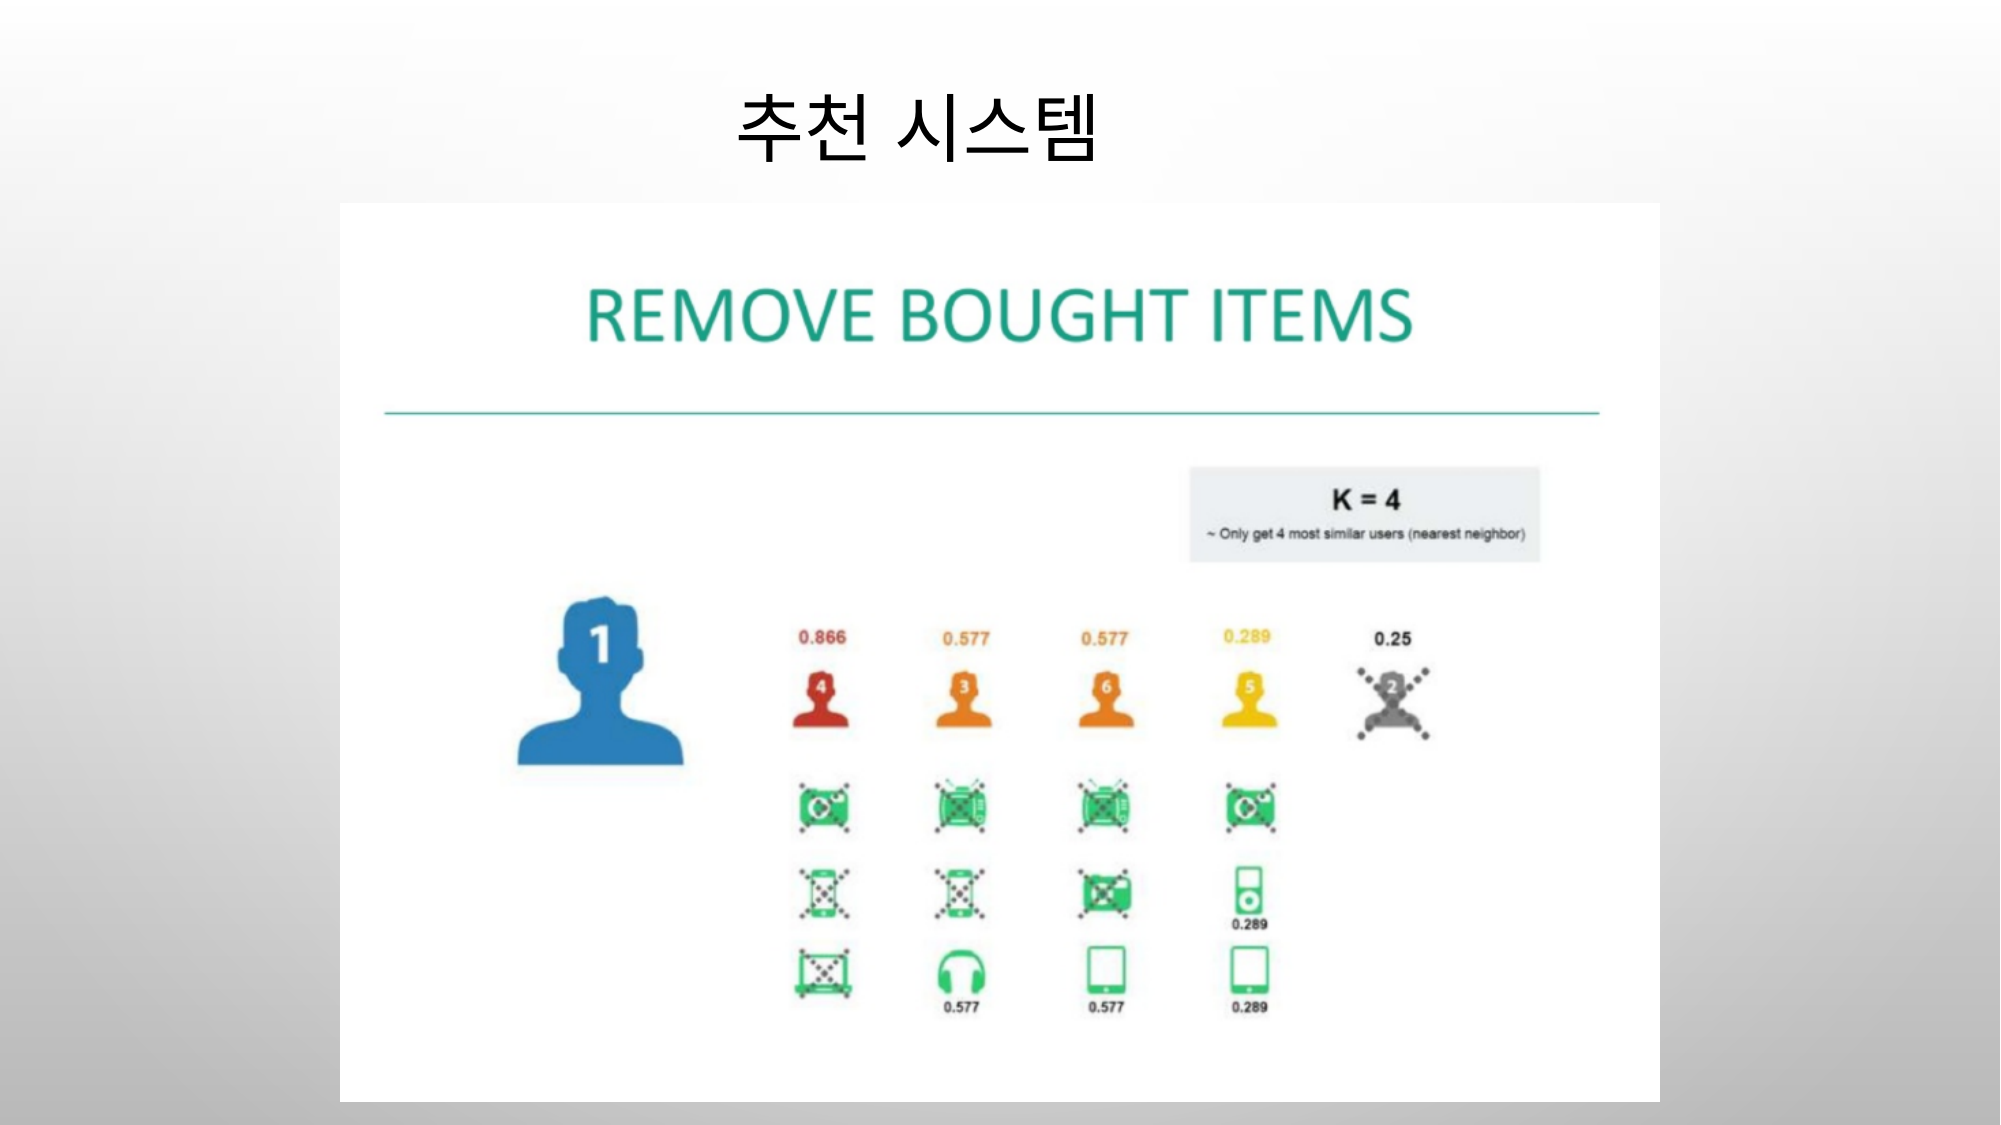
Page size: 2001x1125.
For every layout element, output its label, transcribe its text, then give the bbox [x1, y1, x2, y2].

picture [0, 0, 2000, 1125]
title 추천 시스템 [56, 23, 1782, 241]
